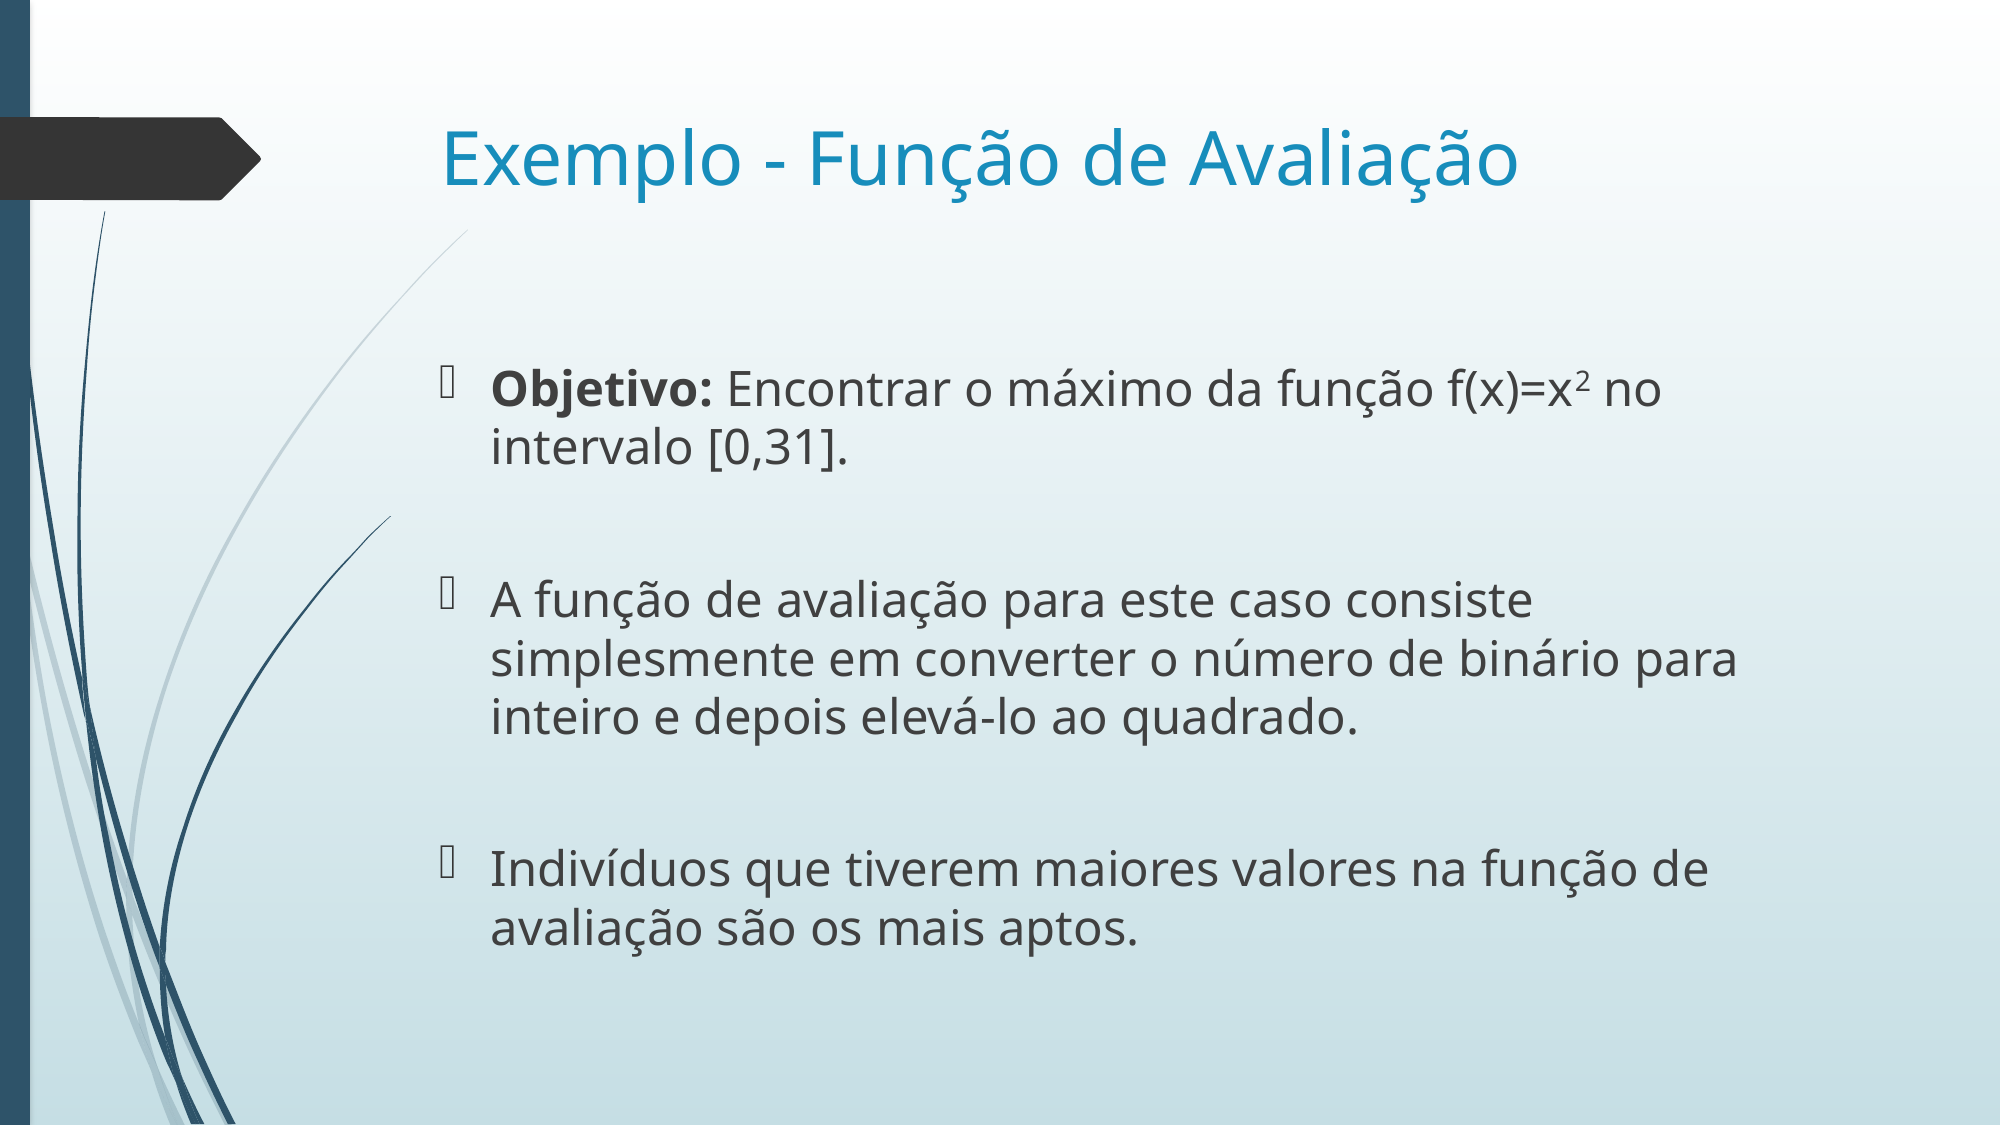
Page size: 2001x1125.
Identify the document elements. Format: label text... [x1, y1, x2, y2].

title Exemplo - Função de Avaliação [425, 102, 1888, 313]
list Objetivo: Encontrar o máximo da função f(x)=x2 no intervalo [0,31]. A função de avaliação para este caso consiste simplesmente em converter o número de binário para inteiro e depois elevá-lo ao quadrado. Indivíduos que tiverem maiores valores na função de avaliação são os mais aptos. [424, 350, 1888, 970]
